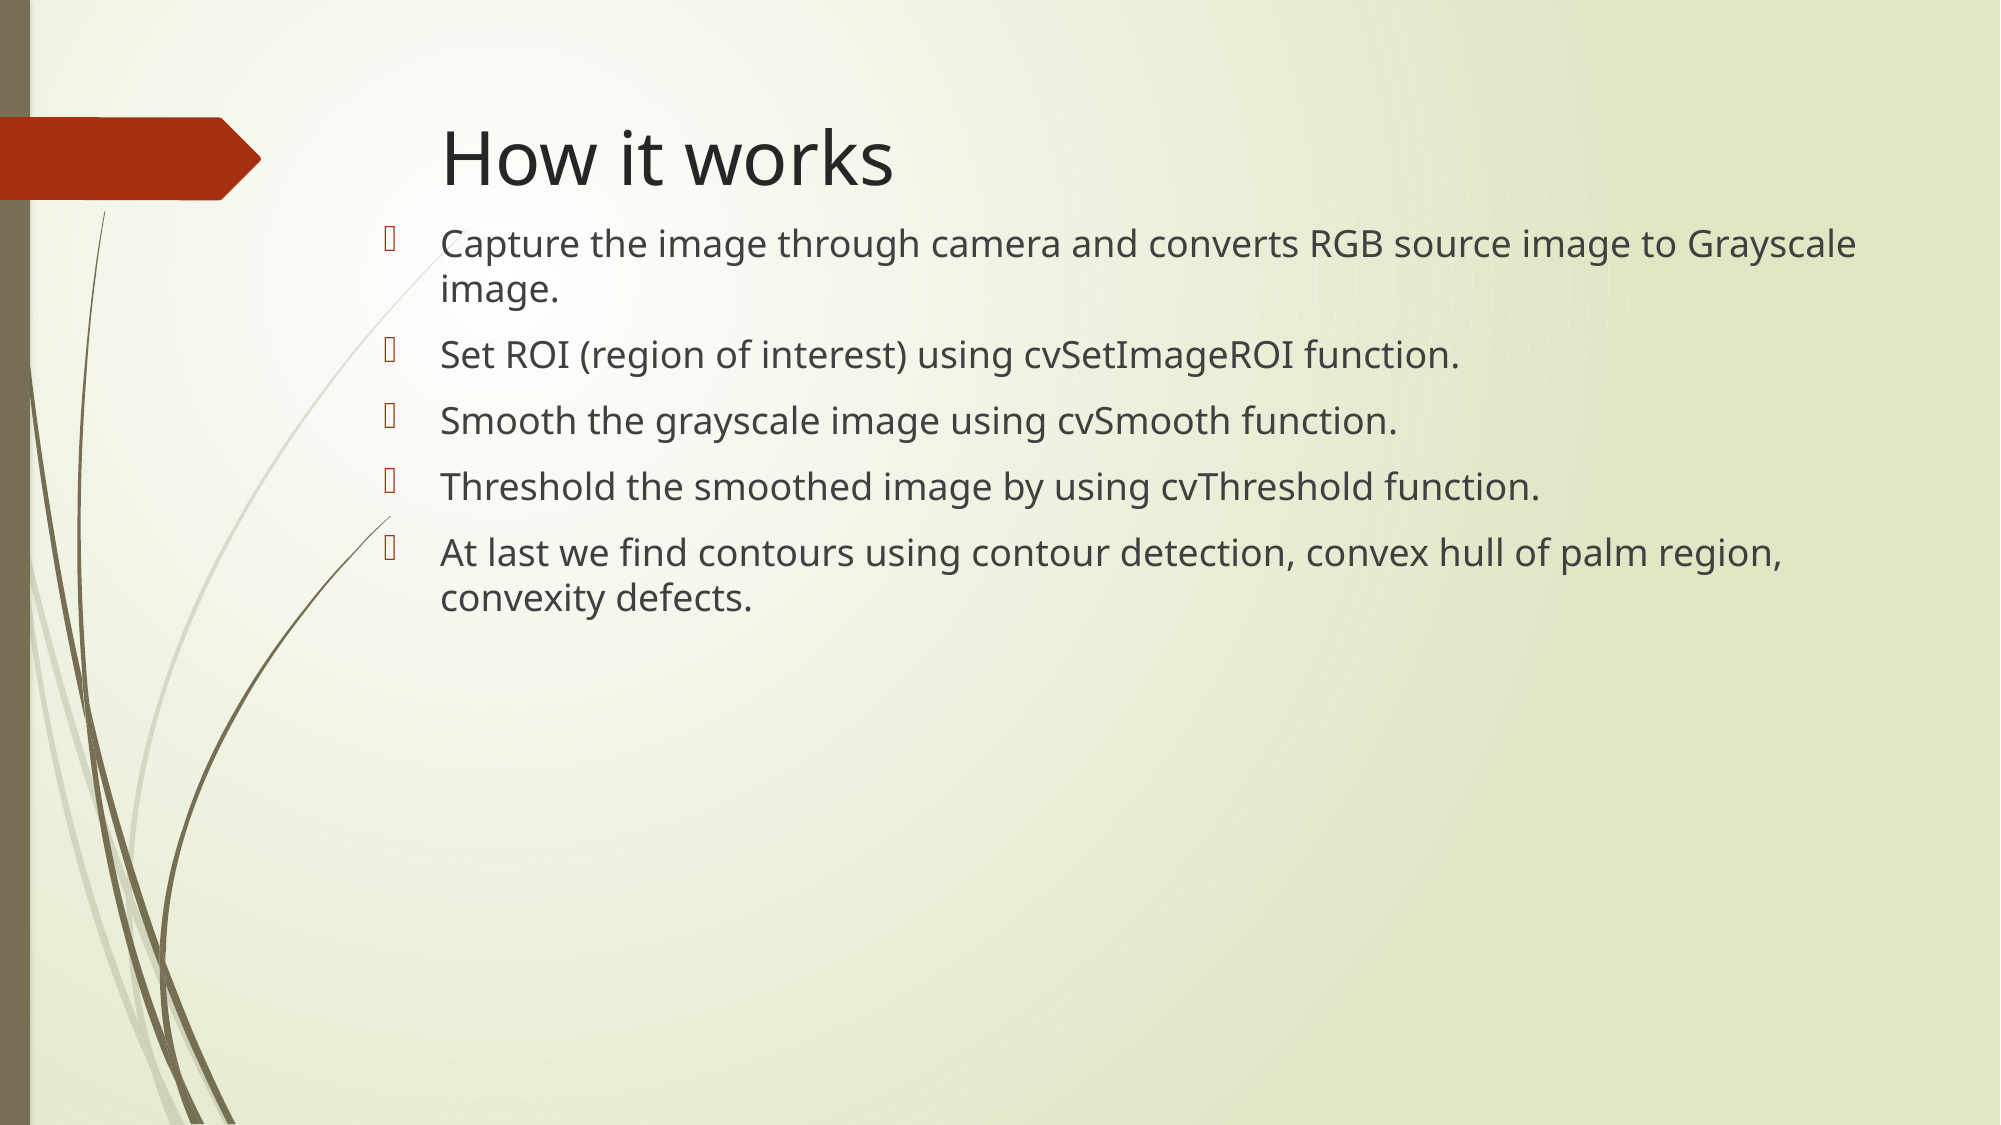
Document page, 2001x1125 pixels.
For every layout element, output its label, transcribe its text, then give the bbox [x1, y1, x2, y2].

list Capture the image through camera and converts RGB source image to Grayscale image. Set ROI (region of interest) using cvSetImageROI function. Smooth the grayscale image using cvSmooth function. Threshold the smoothed image by using cvThreshold function. At last we find contours using contour detection, convex hull of palm region, convexity defects. [368, 212, 1917, 974]
title How it works [425, 102, 1888, 313]
